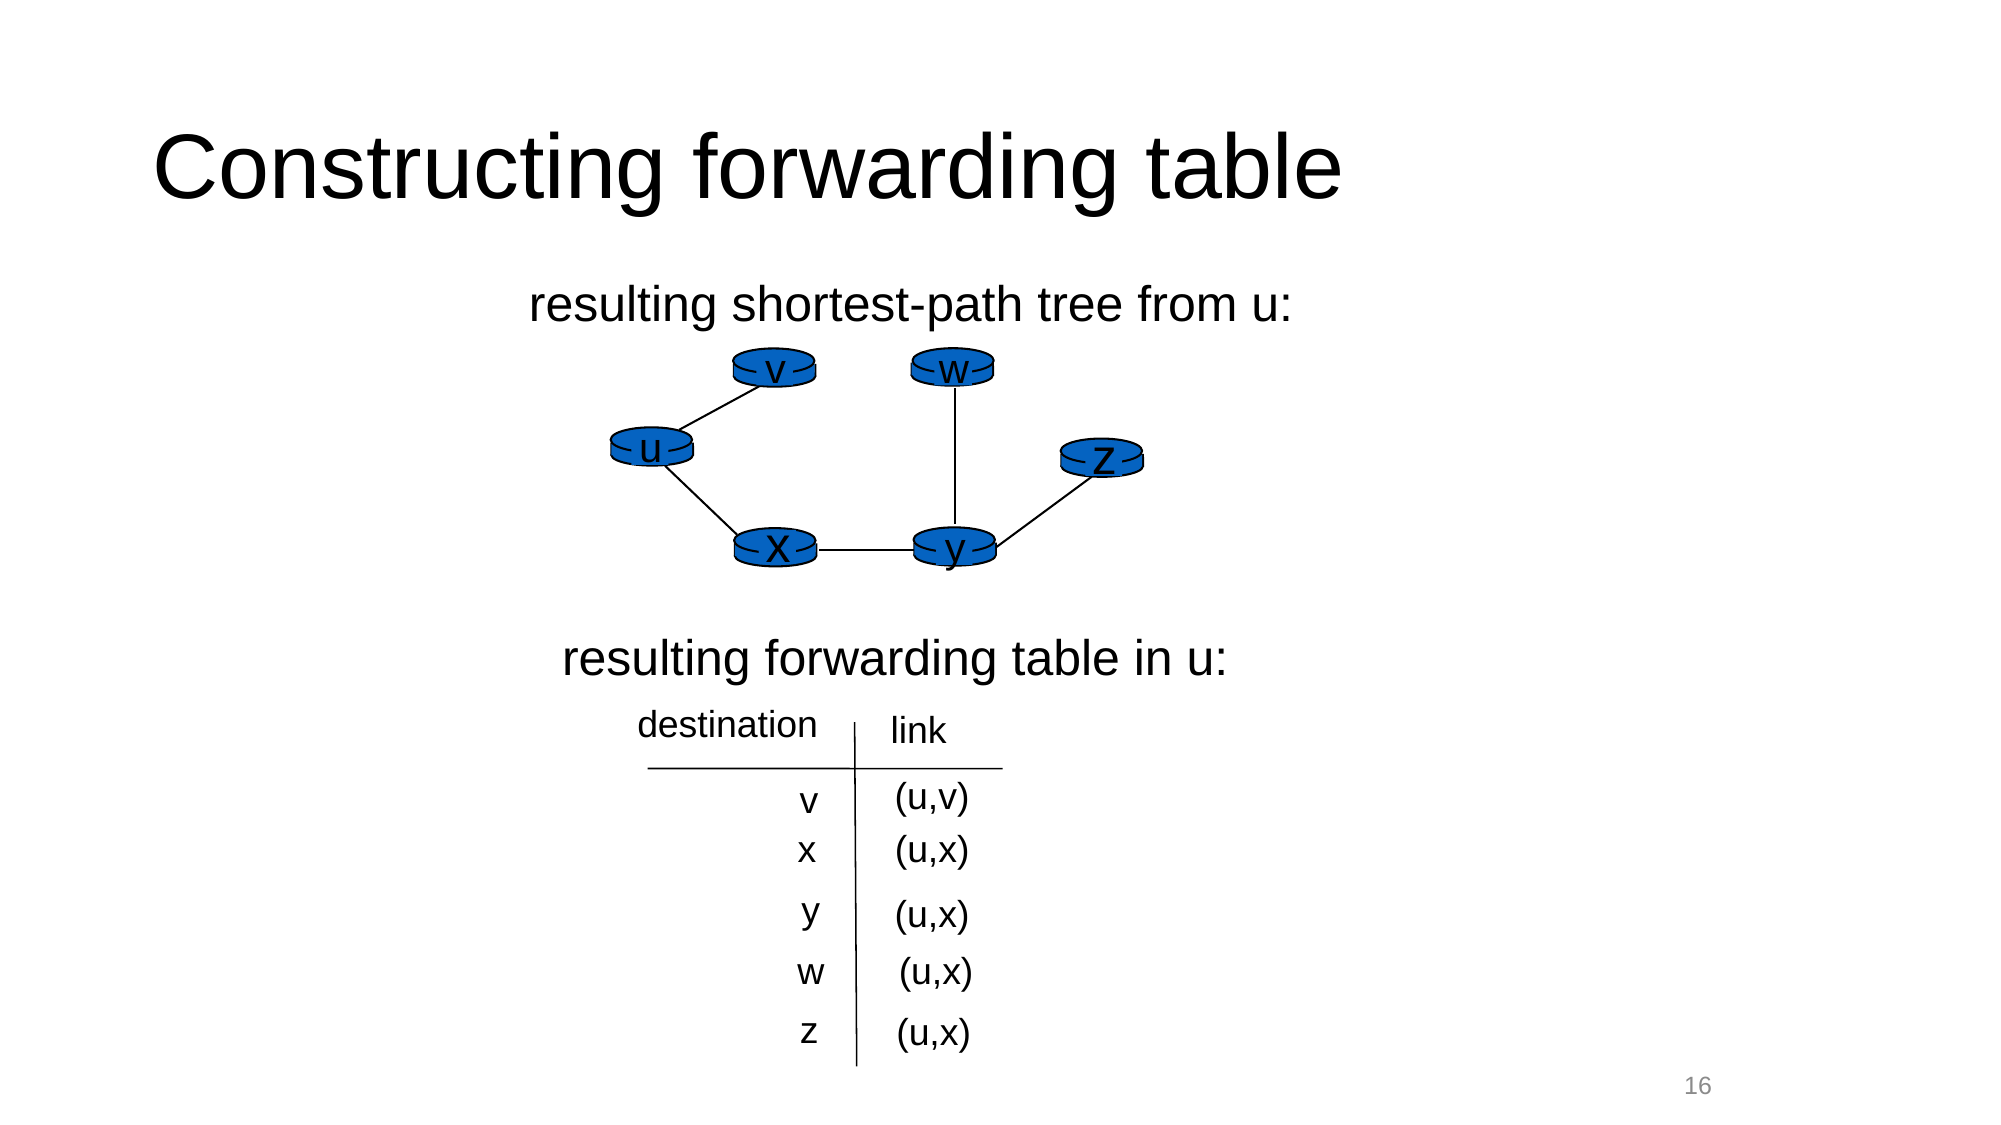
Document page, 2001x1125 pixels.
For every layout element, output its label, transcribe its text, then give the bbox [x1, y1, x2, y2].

text_box resulting forwarding table in u: [547, 618, 1244, 693]
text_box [622, 692, 1003, 1067]
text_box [610, 334, 1143, 581]
text_box resulting shortest-path tree from u: [514, 278, 1309, 340]
slide_number 16 [1637, 1062, 1728, 1107]
title Constructing forwarding table [137, 59, 1863, 278]
